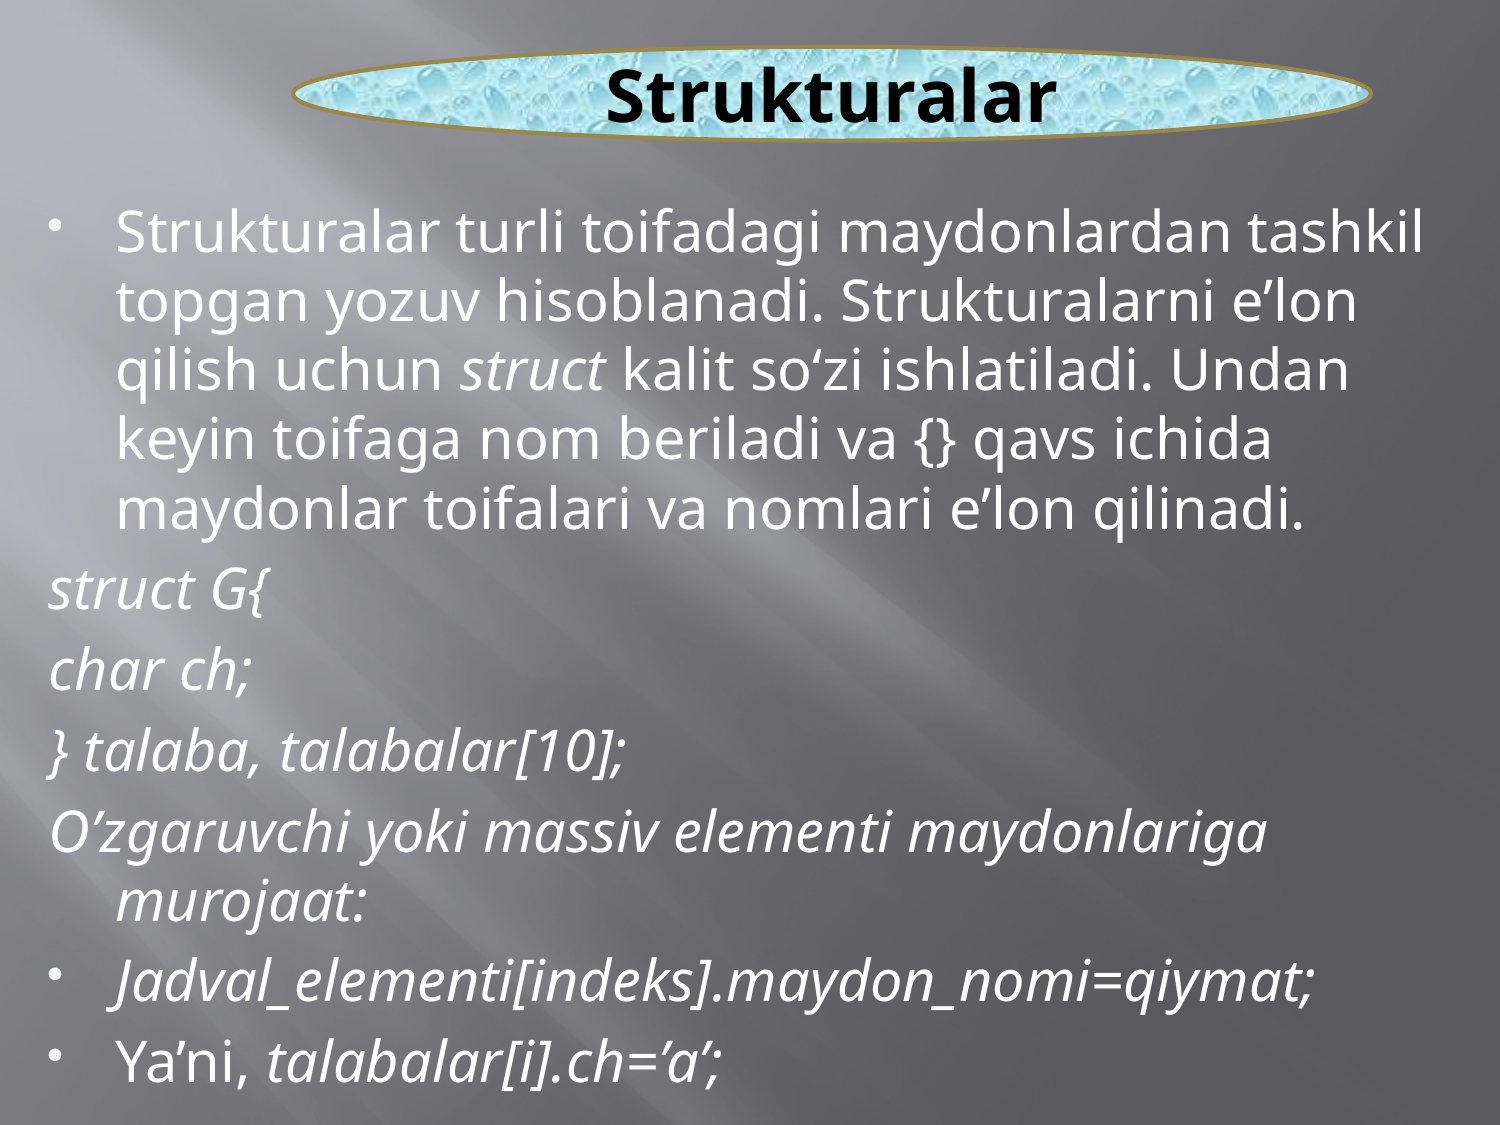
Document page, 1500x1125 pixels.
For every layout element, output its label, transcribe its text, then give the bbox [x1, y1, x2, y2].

list Strukturalar turli toifadagi maydonlardan tashkil topgan yozuv hisoblanadi. Strukturalarni e’lon qilish uchun struct kalit so‘zi ishlatiladi. Undan keyin toifaga nom beriladi va {} qavs ichida maydonlar toifalari va nomlari e’lon qilinadi. struct G{ char ch; } talaba, talabalar[10]; O’zgaruvchi yoki massiv elementi maydonlariga murojaat: Jadval_elementi[indeks].maydon_nomi=qiymat; Ya’ni, talabalar[i].ch=’a’; [11, 187, 1477, 1102]
text_box Strukturalar [290, 44, 1373, 143]
